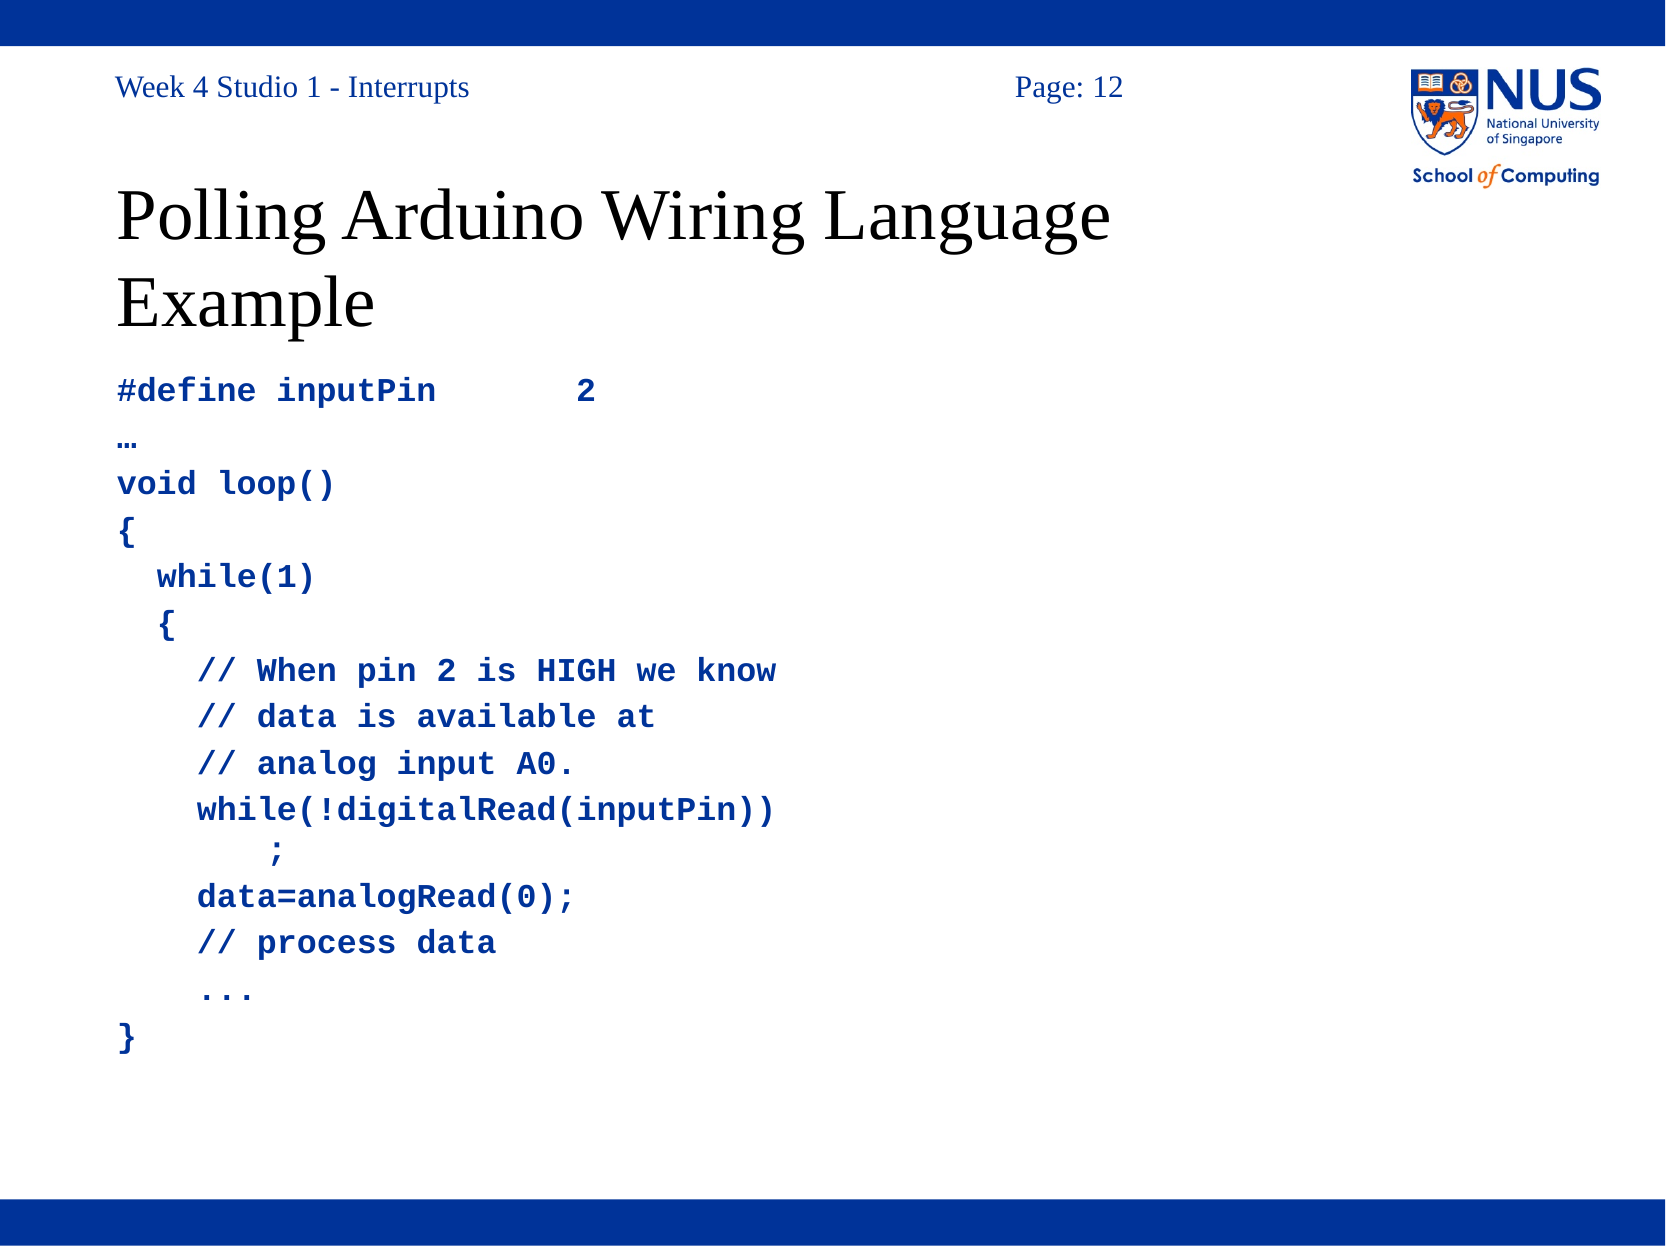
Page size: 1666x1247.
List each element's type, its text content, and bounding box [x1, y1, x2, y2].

title Polling Arduino Wiring Language Example [100, 150, 1288, 358]
list #define inputPin 2 … void loop() { while(1) { // When pin 2 is HIGH we know // data is available at // analog input A0. while(!digitalRead(inputPin)) ; data=analogRead(0); // process data ... } [100, 359, 796, 1131]
picture [1411, 67, 1601, 190]
